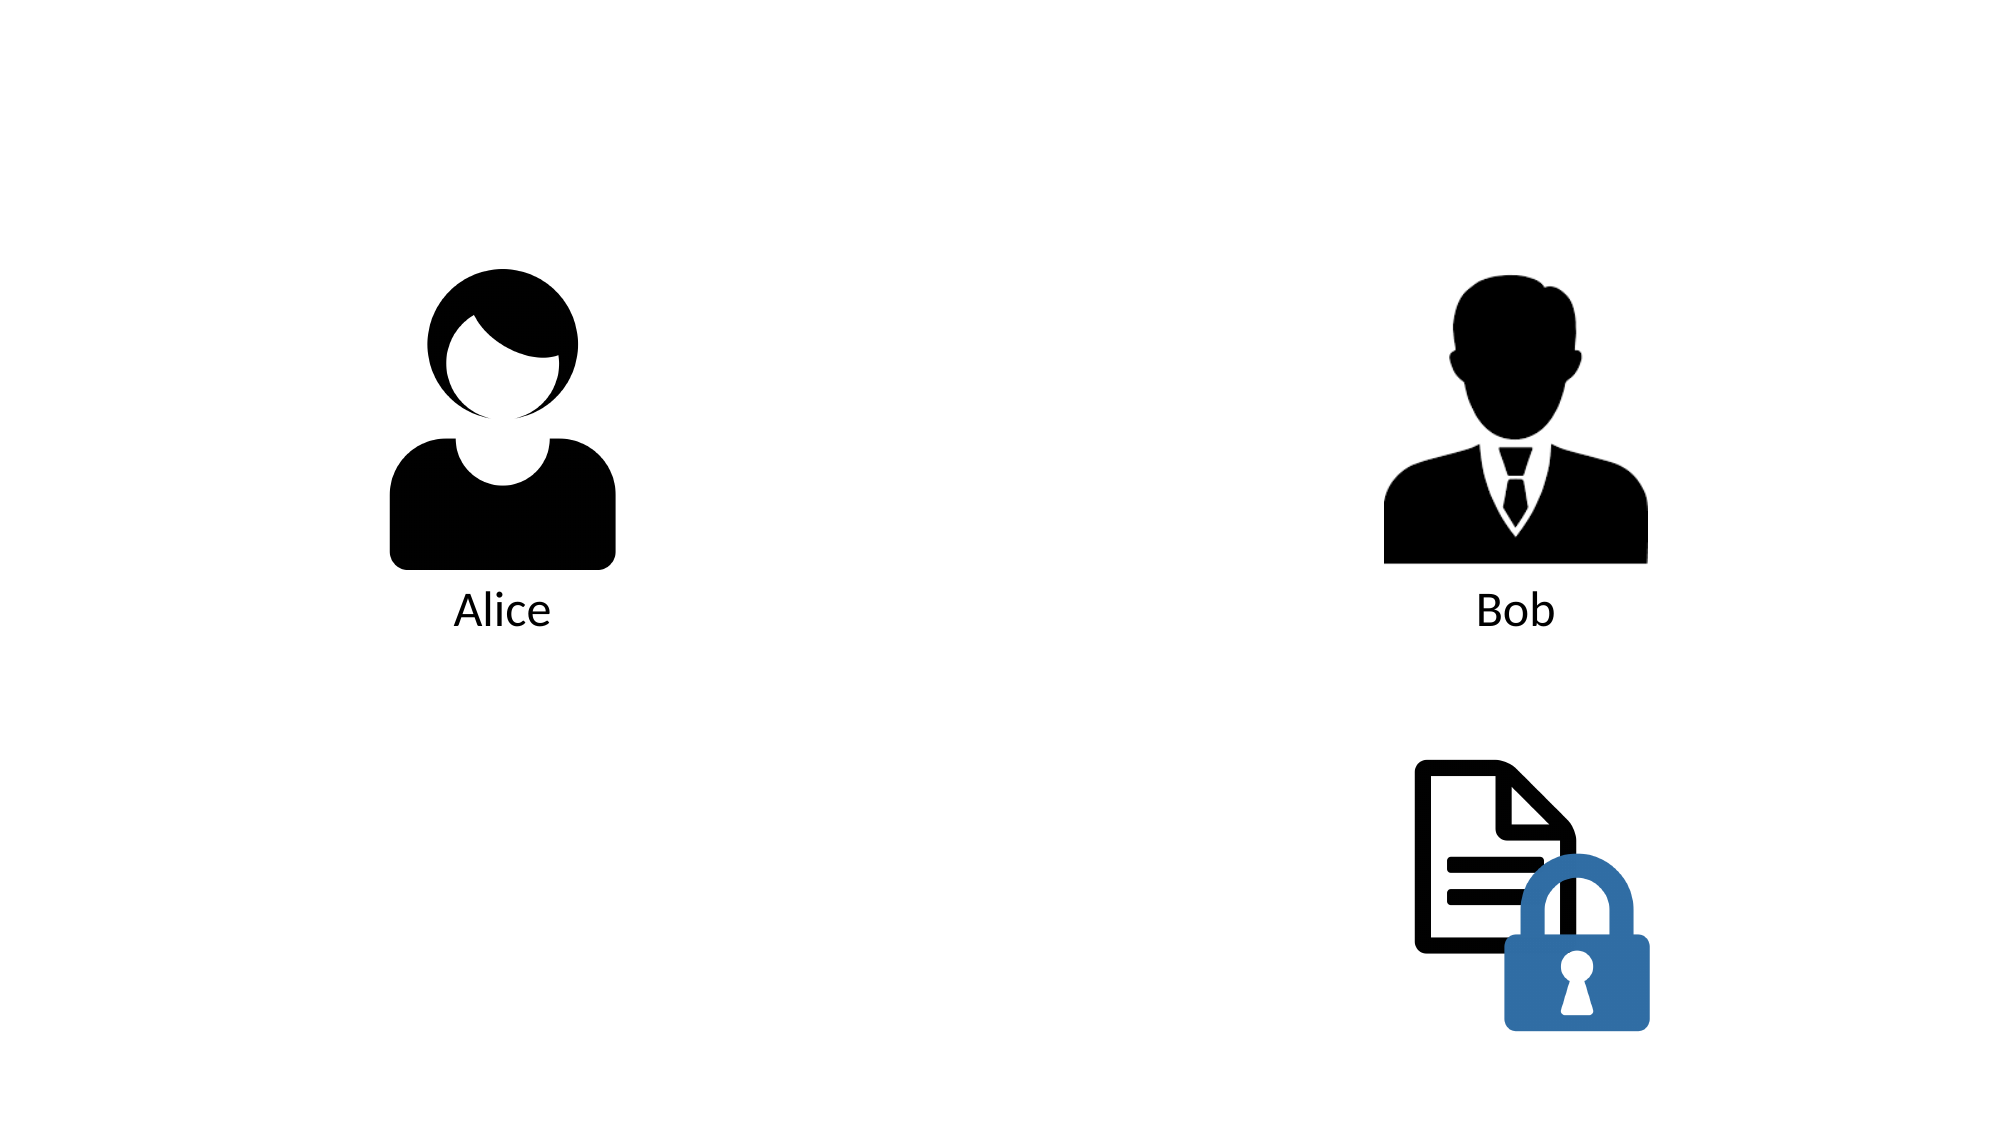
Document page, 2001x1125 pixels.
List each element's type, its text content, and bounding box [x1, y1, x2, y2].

text_box Bob [1461, 570, 1571, 644]
picture [1384, 743, 1690, 1055]
picture [1384, 269, 1648, 570]
text_box Alice [438, 570, 567, 644]
picture [352, 269, 653, 570]
